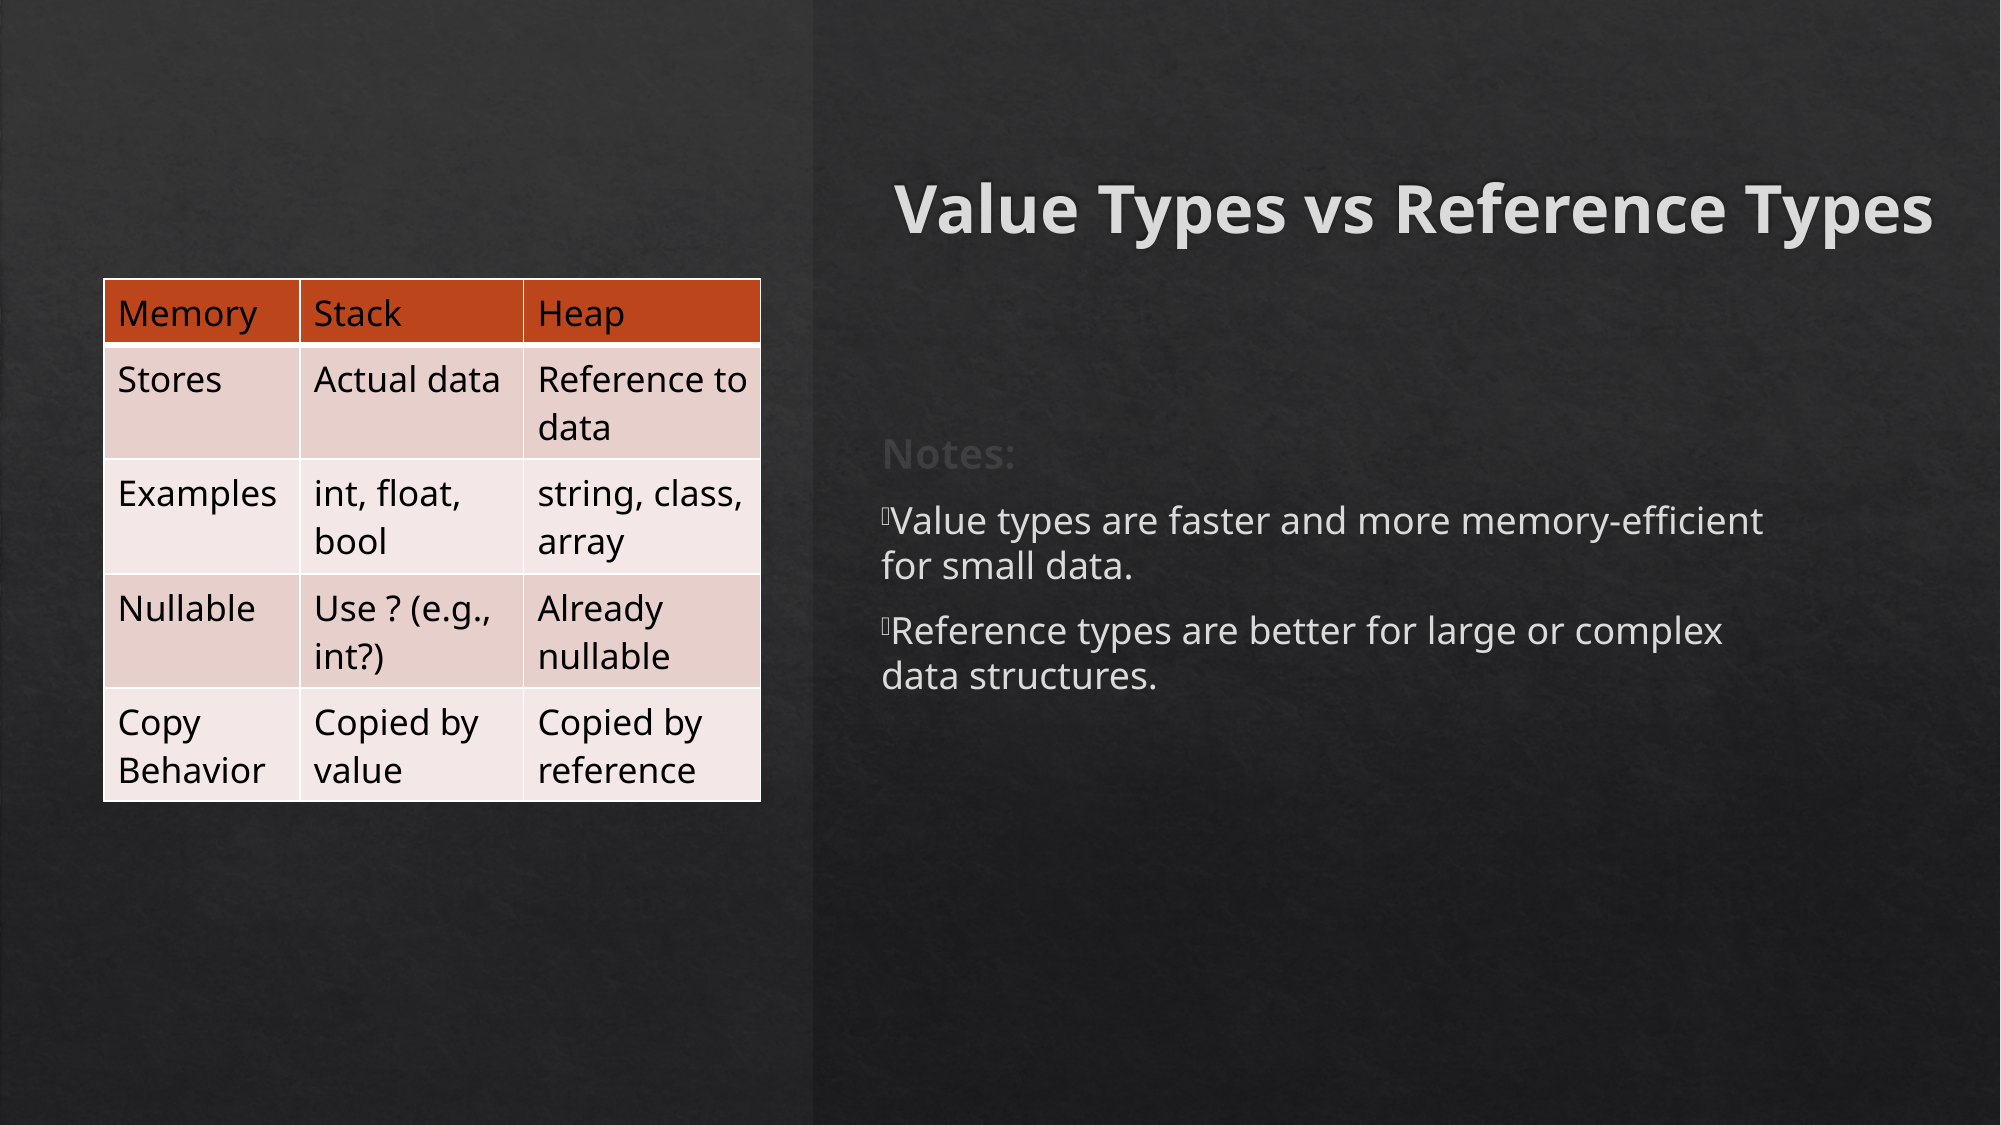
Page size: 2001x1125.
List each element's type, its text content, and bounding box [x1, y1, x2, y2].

text_box Notes: Value types are faster and more memory-efficient for small data. Reference types are better for large or complex data structures. [866, 299, 1825, 935]
title Value Types vs Reference Types [866, 99, 1965, 260]
picture [0, 0, 814, 1125]
